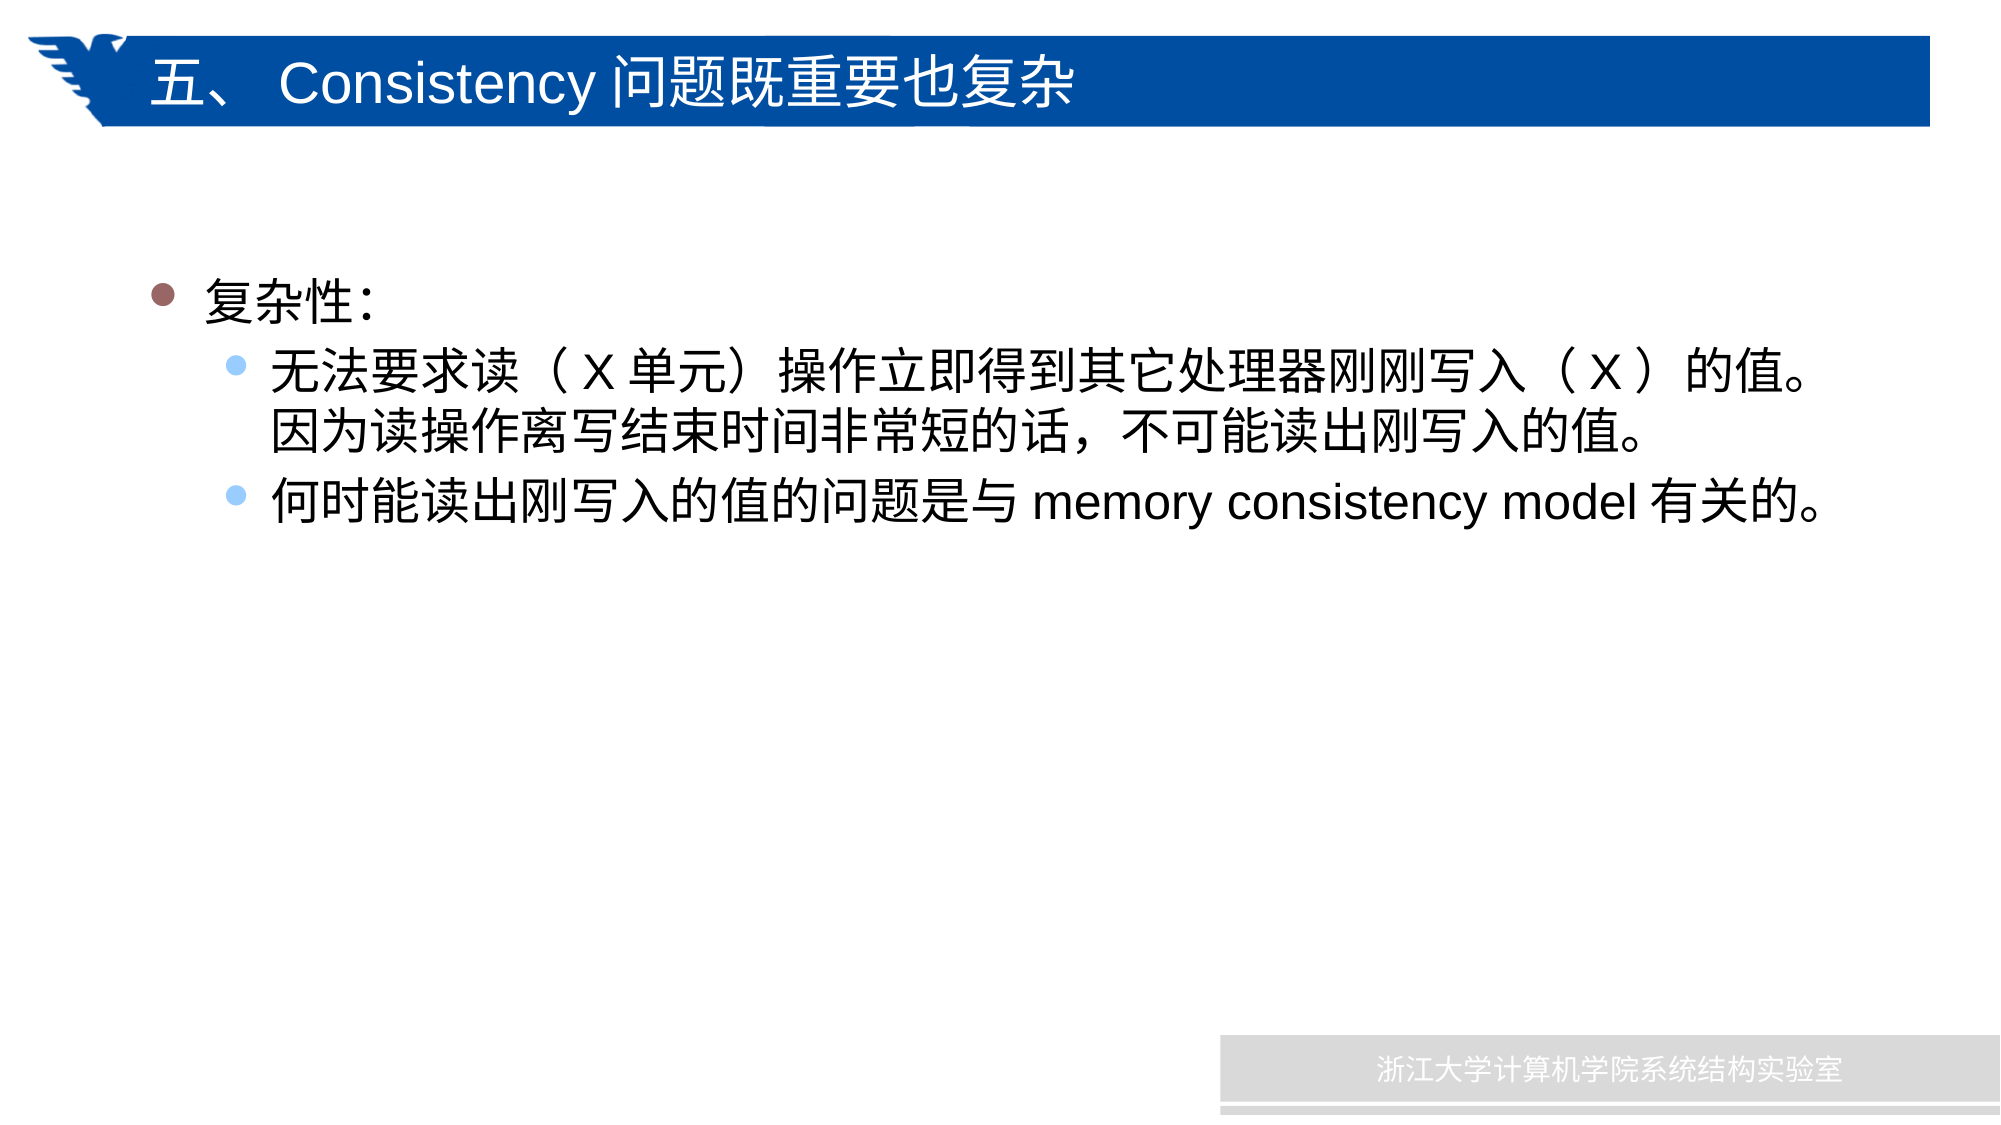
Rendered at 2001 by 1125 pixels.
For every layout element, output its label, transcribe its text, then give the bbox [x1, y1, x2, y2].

list 复杂性： 无法要求读（X单元）操作立即得到其它处理器刚刚写入（X）的值。因为读操作离写结束时间非常短的话，不可能读出刚写入的值。 何时能读出刚写入的值的问题是与memory consistency model有关的。 [133, 262, 1867, 988]
picture [7, 19, 197, 127]
title 五、Consistency问题既重要也复杂 [133, 37, 1796, 188]
